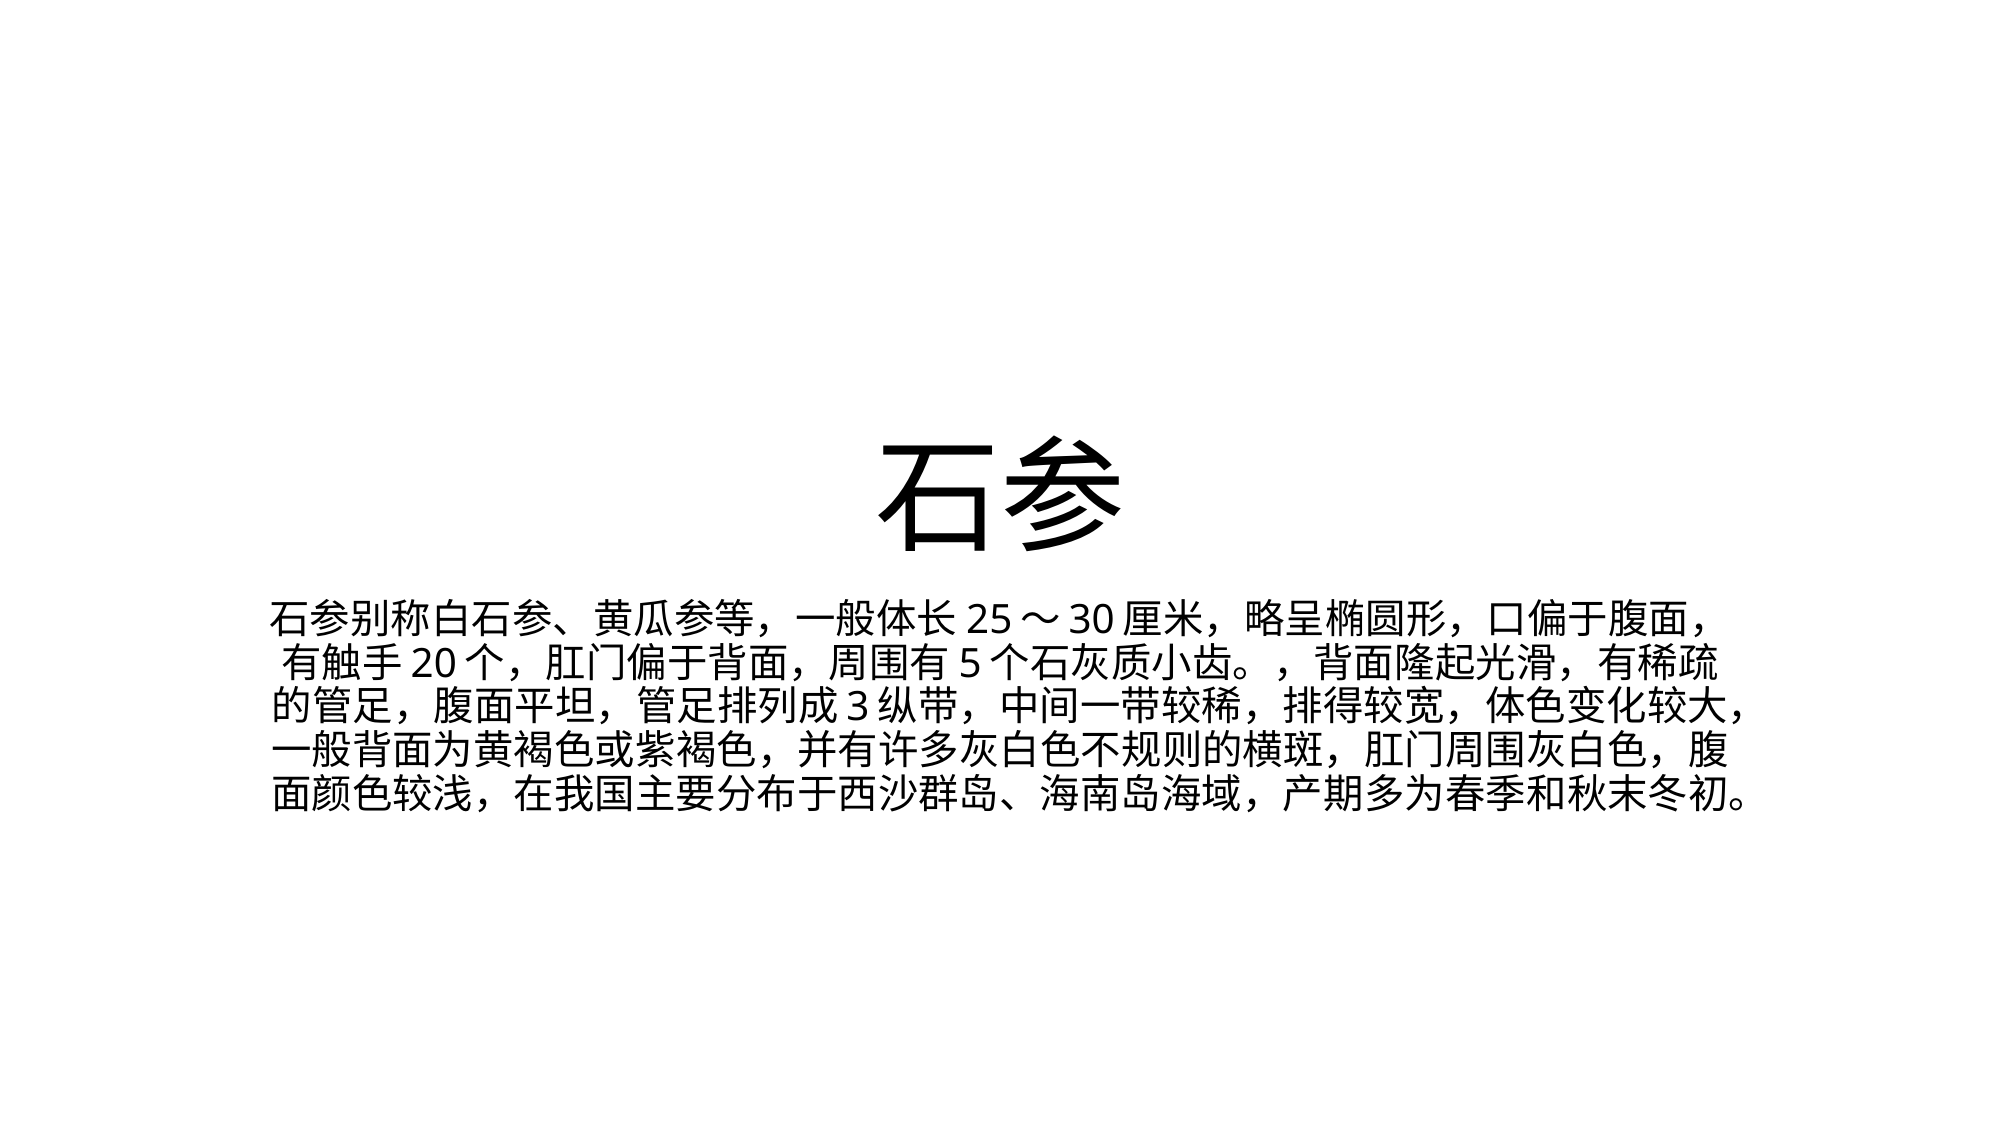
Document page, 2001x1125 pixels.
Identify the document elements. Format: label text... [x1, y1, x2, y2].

subtitle 石参别称白石参、黄瓜参等，一般体长25～30厘米，略呈椭圆形，口偏于腹面，有触手20个，肛门偏于背面，周围有5个石灰质小齿。，背面隆起光滑，有稀疏的管足，腹面平坦，管足排列成3纵带，中间一带较稀，排得较宽，体色变化较大，一般背面为黄褐色或紫褐色，并有许多灰白色不规则的横斑，肛门周围灰白色，腹面颜色较浅，在我国主要分布于西沙群岛、海南岛海域，产期多为春季和秋末冬初。 [249, 590, 1750, 863]
title 石参 [249, 184, 1750, 576]
